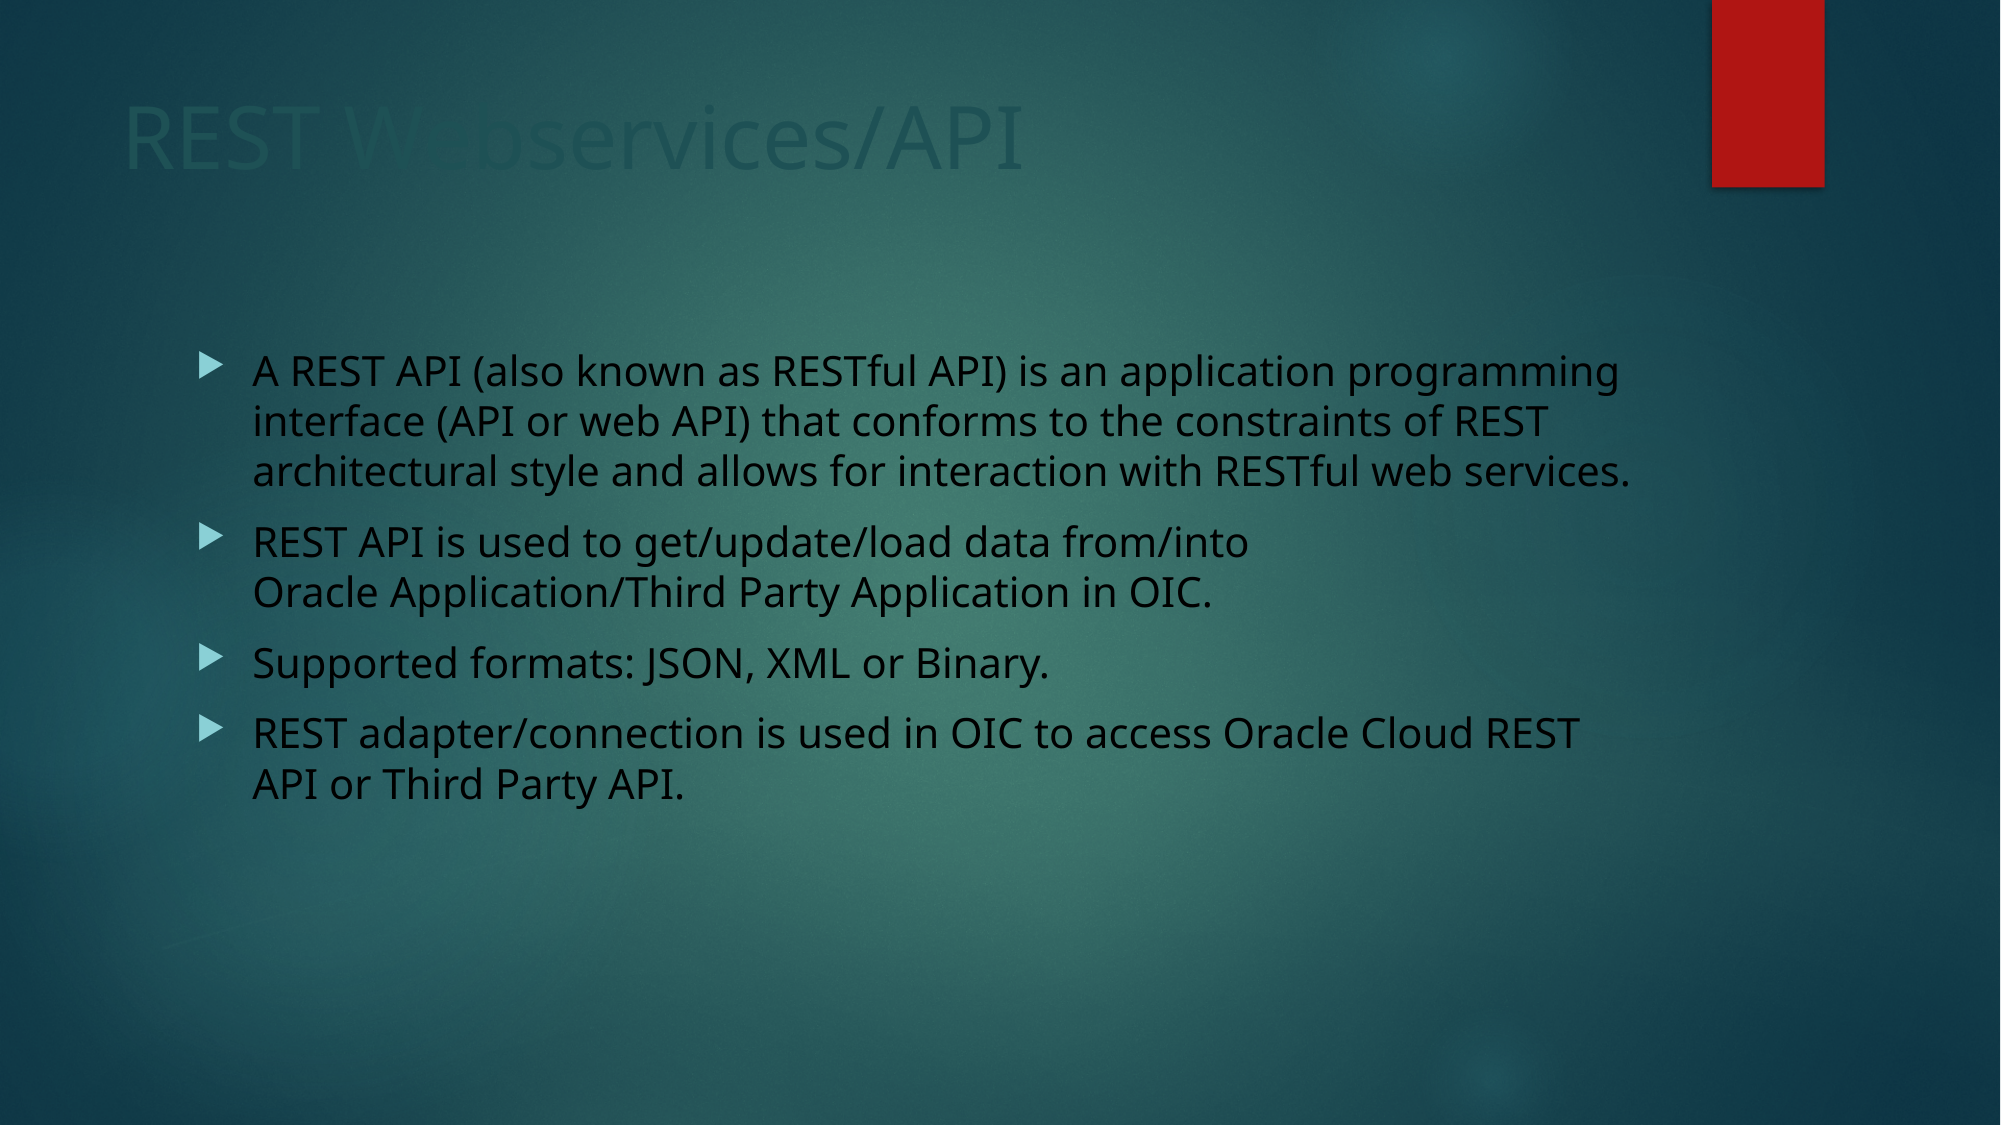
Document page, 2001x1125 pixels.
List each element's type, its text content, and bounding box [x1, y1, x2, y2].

list A REST API (also known as RESTful API) is an application programming interface (API or web API) that conforms to the constraints of REST architectural style and allows for interaction with RESTful web services. REST API is used to get/update/load data from/into Oracle Application/Third Party Application in OIC. Supported formats: JSON, XML or Binary. REST adapter/connection is used in OIC to access Oracle Cloud REST API or Third Party API. [181, 336, 1649, 1025]
picture [0, 0, 2001, 1125]
title REST Webservices/API [106, 74, 1649, 304]
